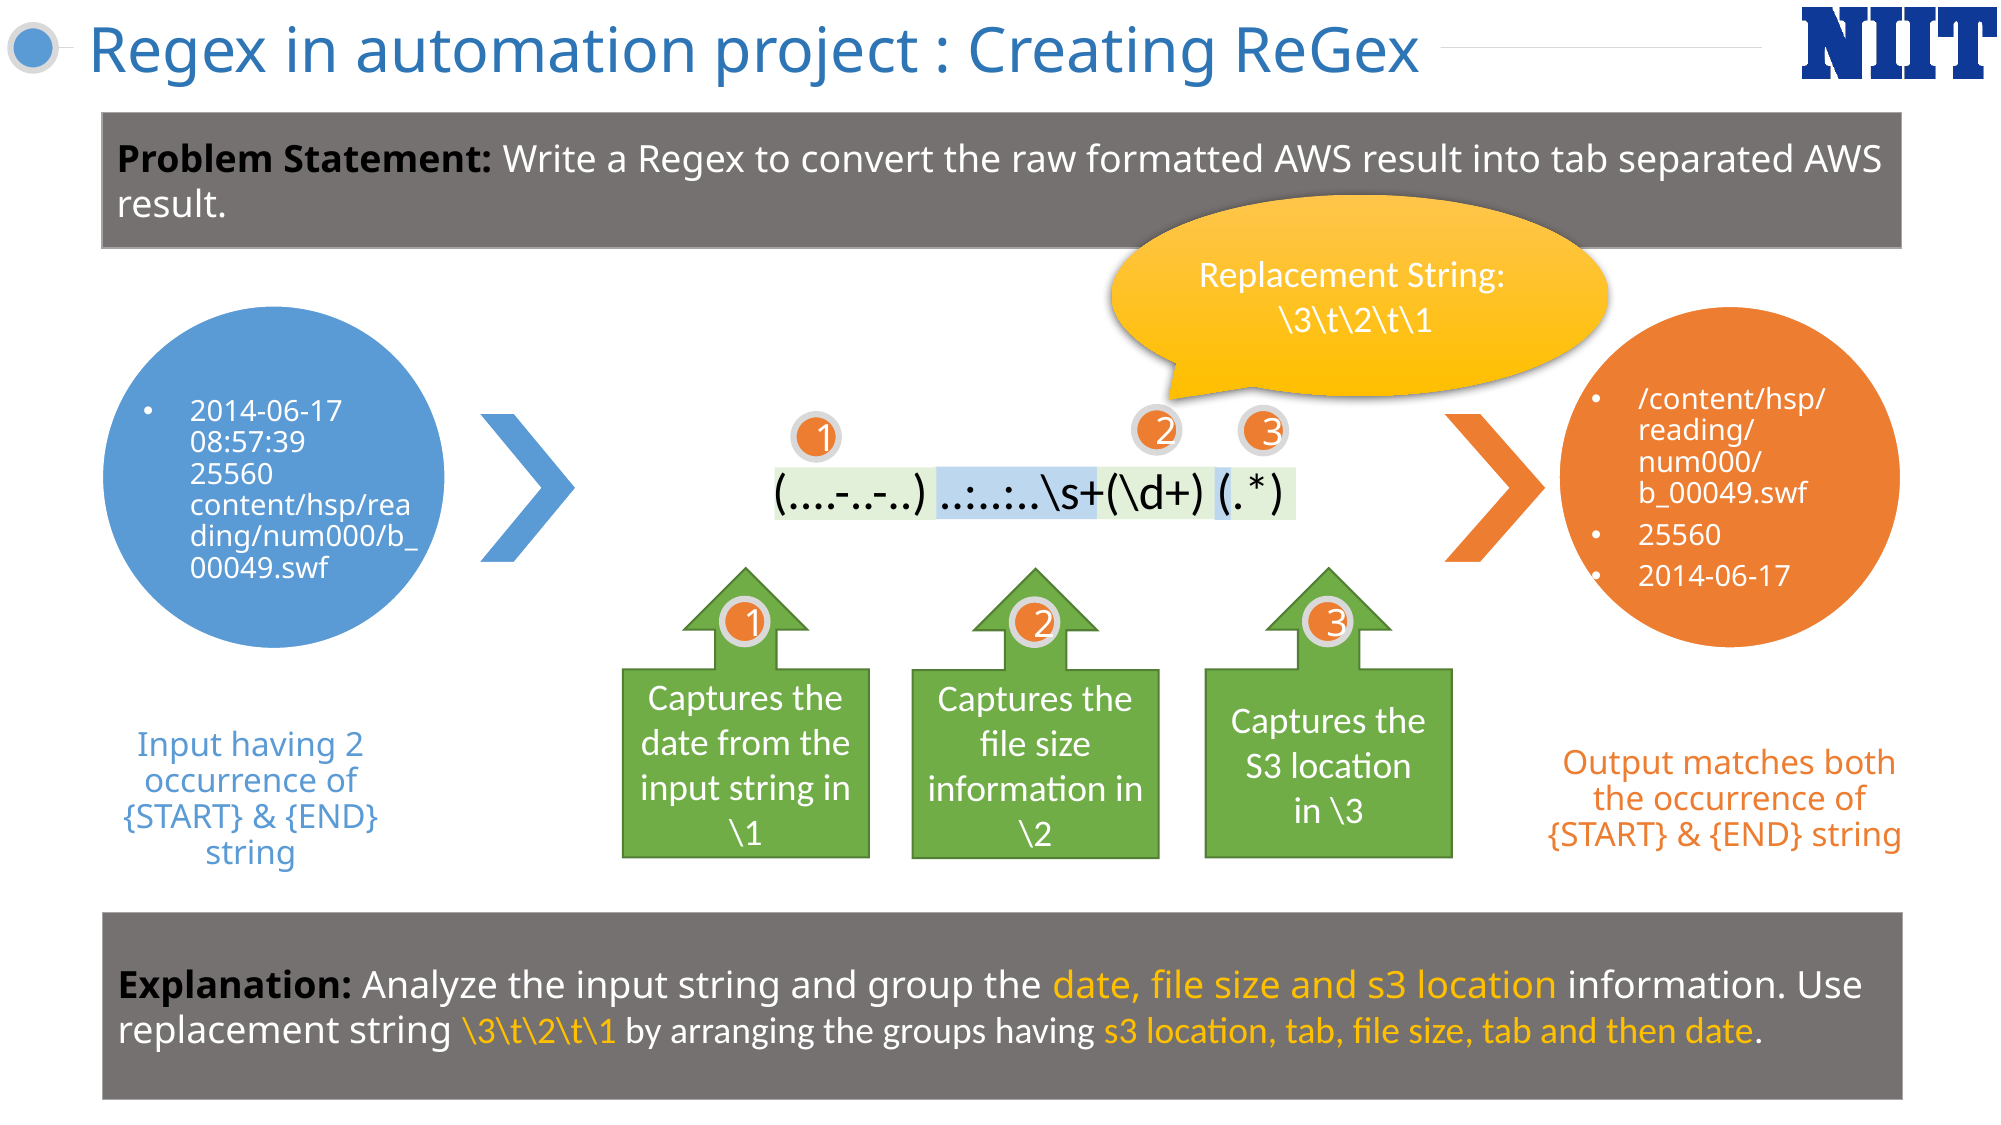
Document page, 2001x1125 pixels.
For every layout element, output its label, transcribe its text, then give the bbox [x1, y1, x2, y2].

text_box Explanation: Analyze the input string and group the date, file size and s3 location information. Use replacement string \3\t\2\t\1 by arranging the groups having s3 location, tab, file size, tab and then date. [102, 912, 1903, 1100]
text_box [1452, 410, 1527, 566]
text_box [622, 414, 869, 858]
picture [1802, 7, 1997, 79]
text_box Problem Statement: Write a Regex to convert the raw formatted AWS result into tab separated AWS result. [101, 112, 1902, 249]
text_box [476, 410, 580, 566]
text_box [71, 305, 476, 949]
text_box Replacement String: \3\t\2\t\1 [1111, 194, 1609, 396]
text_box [912, 407, 1180, 859]
text_box Regex in automation project : Creating ReGex [73, 3, 1441, 47]
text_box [1527, 305, 1932, 949]
text_box [9, 24, 57, 72]
text_box (....-..-..) ..:..:..\s+(\d+) (.*) [644, 369, 1391, 619]
text_box Regex in automation project : Creating ReGex [73, 48, 1441, 93]
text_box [1205, 407, 1452, 858]
